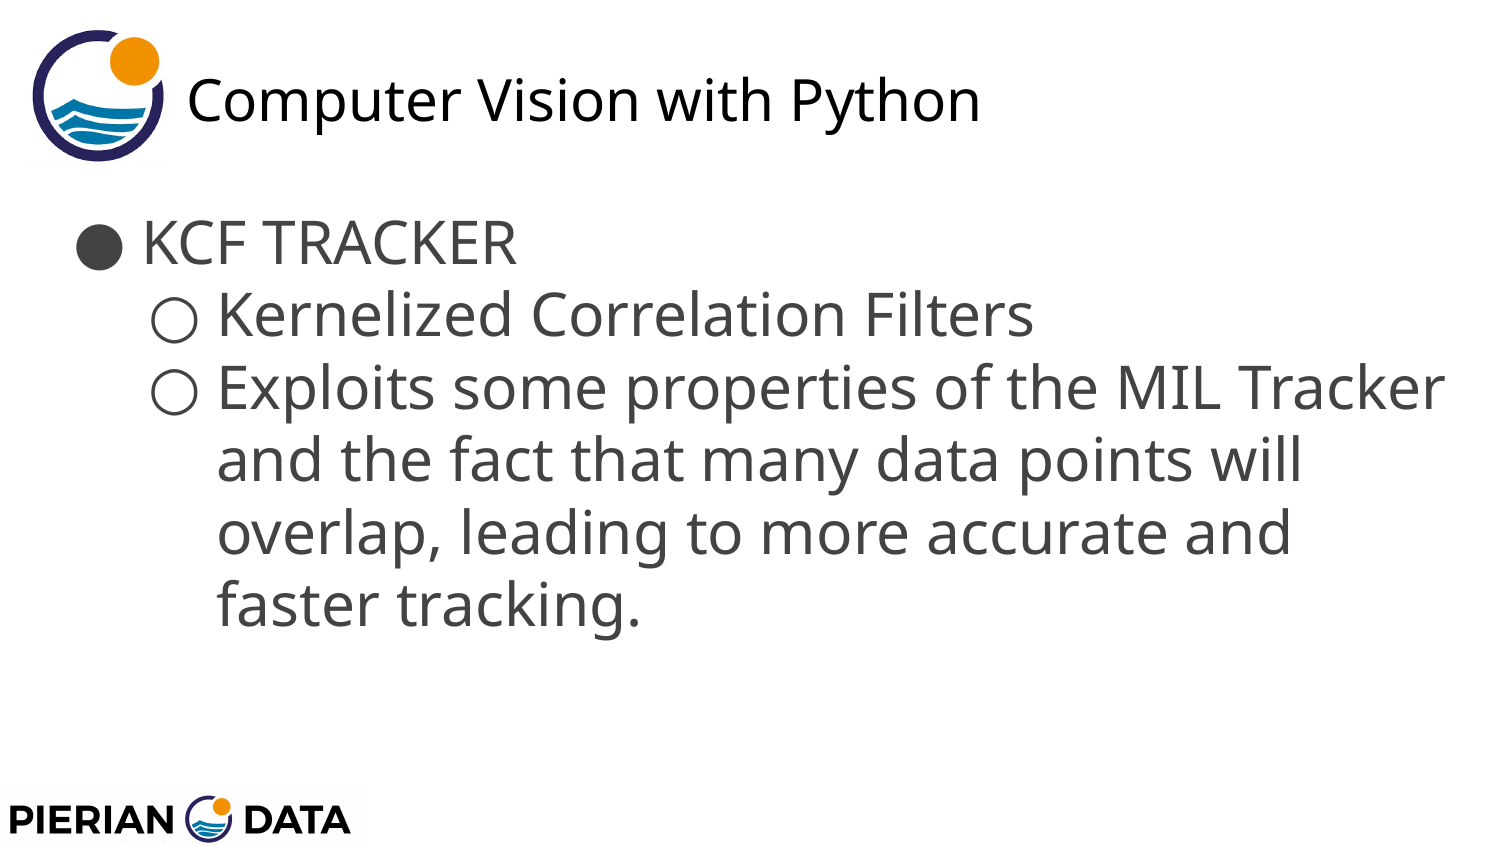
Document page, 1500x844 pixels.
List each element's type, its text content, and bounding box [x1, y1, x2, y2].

list KCF TRACKER Kernelized Correlation Filters Exploits some properties of the MIL Tracker and the fact that many data points will overlap, leading to more accurate and faster tracking. [51, 189, 1476, 750]
picture [24, 24, 172, 167]
title Computer Vision with Python [176, 48, 1449, 143]
picture [0, 787, 368, 844]
